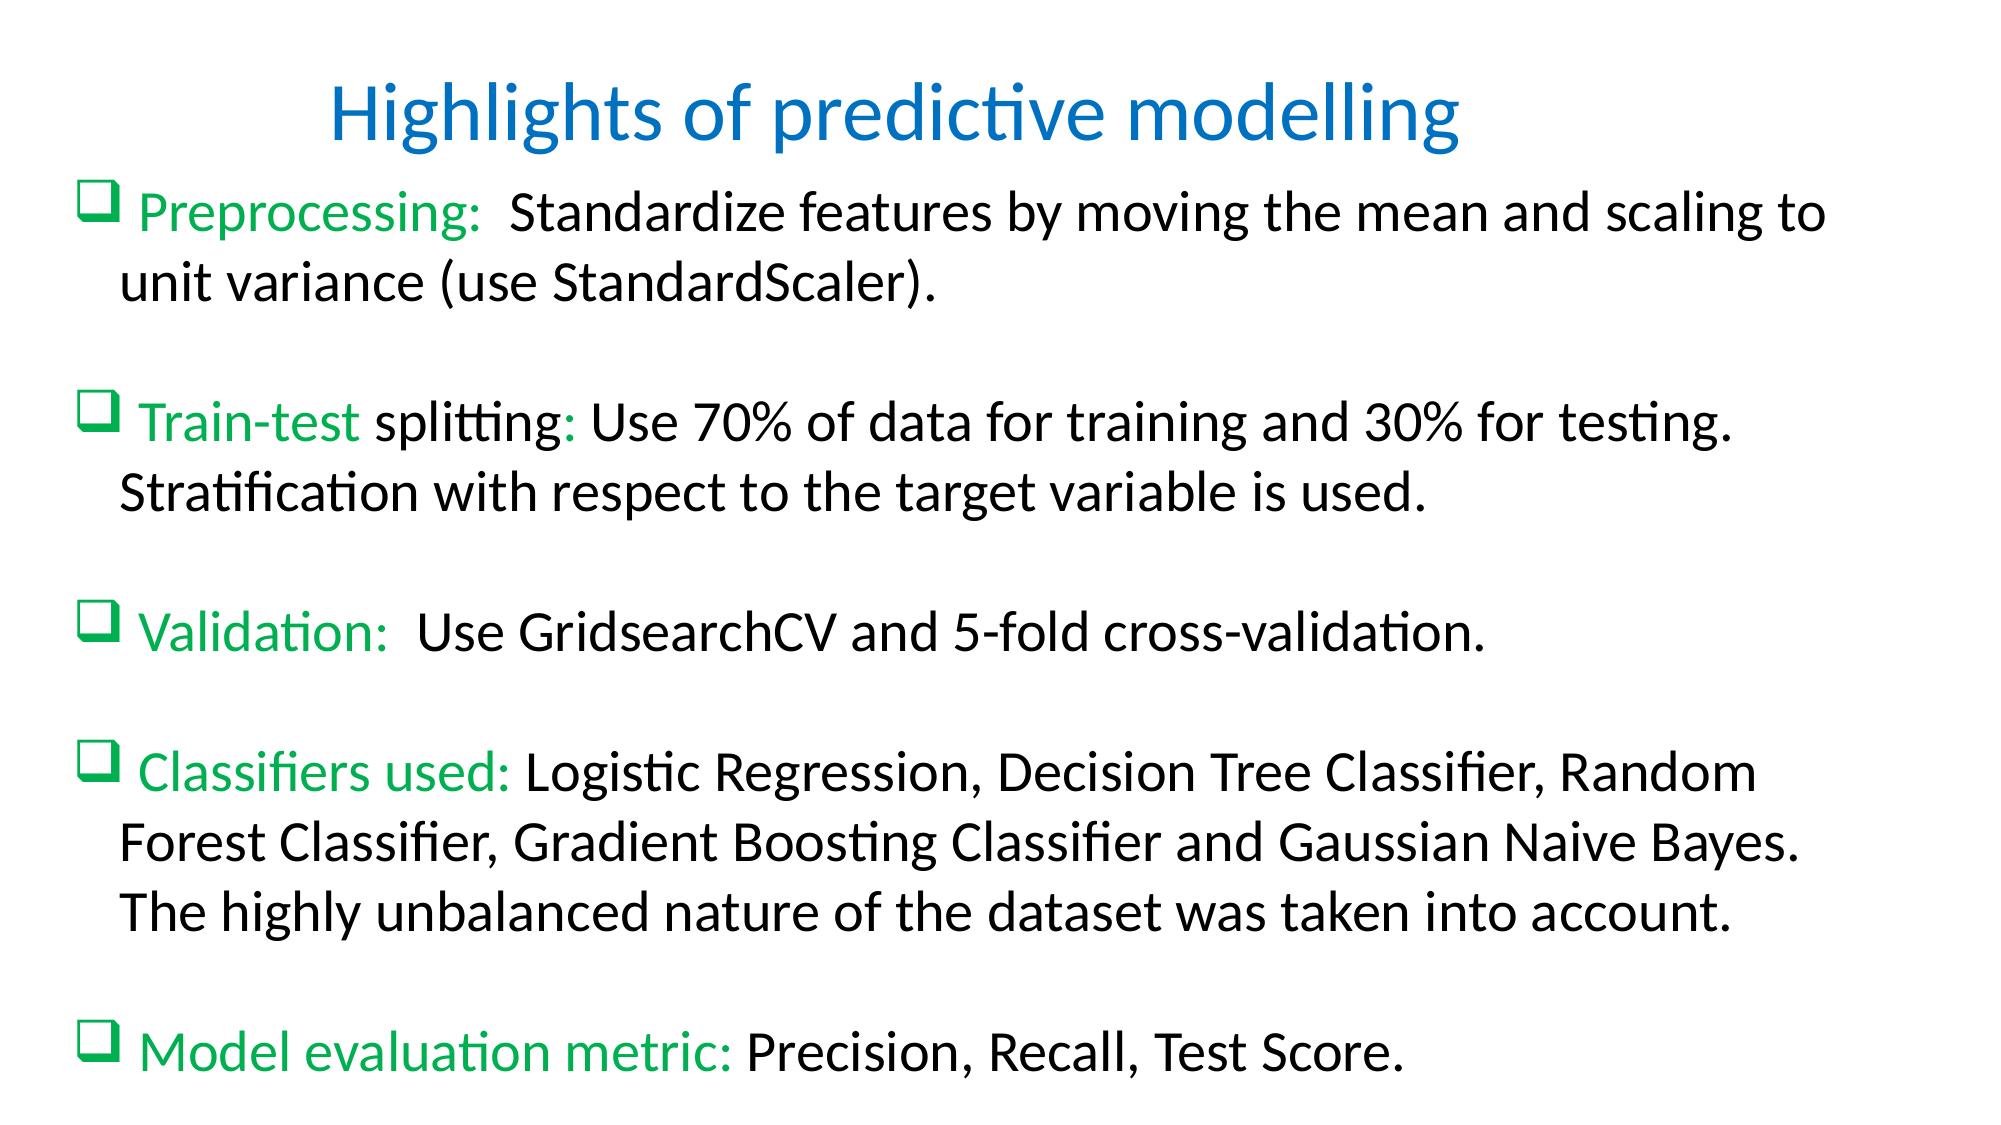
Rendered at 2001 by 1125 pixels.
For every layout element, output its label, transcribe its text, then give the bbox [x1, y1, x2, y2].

text_box Preprocessing: Standardize features by moving the mean and scaling to unit variance (use StandardScaler). Train-test splitting: Use 70% of data for training and 30% for testing. Stratification with respect to the target variable is used. Validation: Use GridsearchCV and 5-fold cross-validation. Classifiers used: Logistic Regression, Decision Tree Classifier, Random Forest Classifier, Gradient Boosting Classifier and Gaussian Naive Bayes. The highly unbalanced nature of the dataset was taken into account. Model evaluation metric: Precision, Recall, Test Score. [57, 166, 1899, 1091]
text_box Highlights of predictive modelling [315, 50, 1477, 165]
